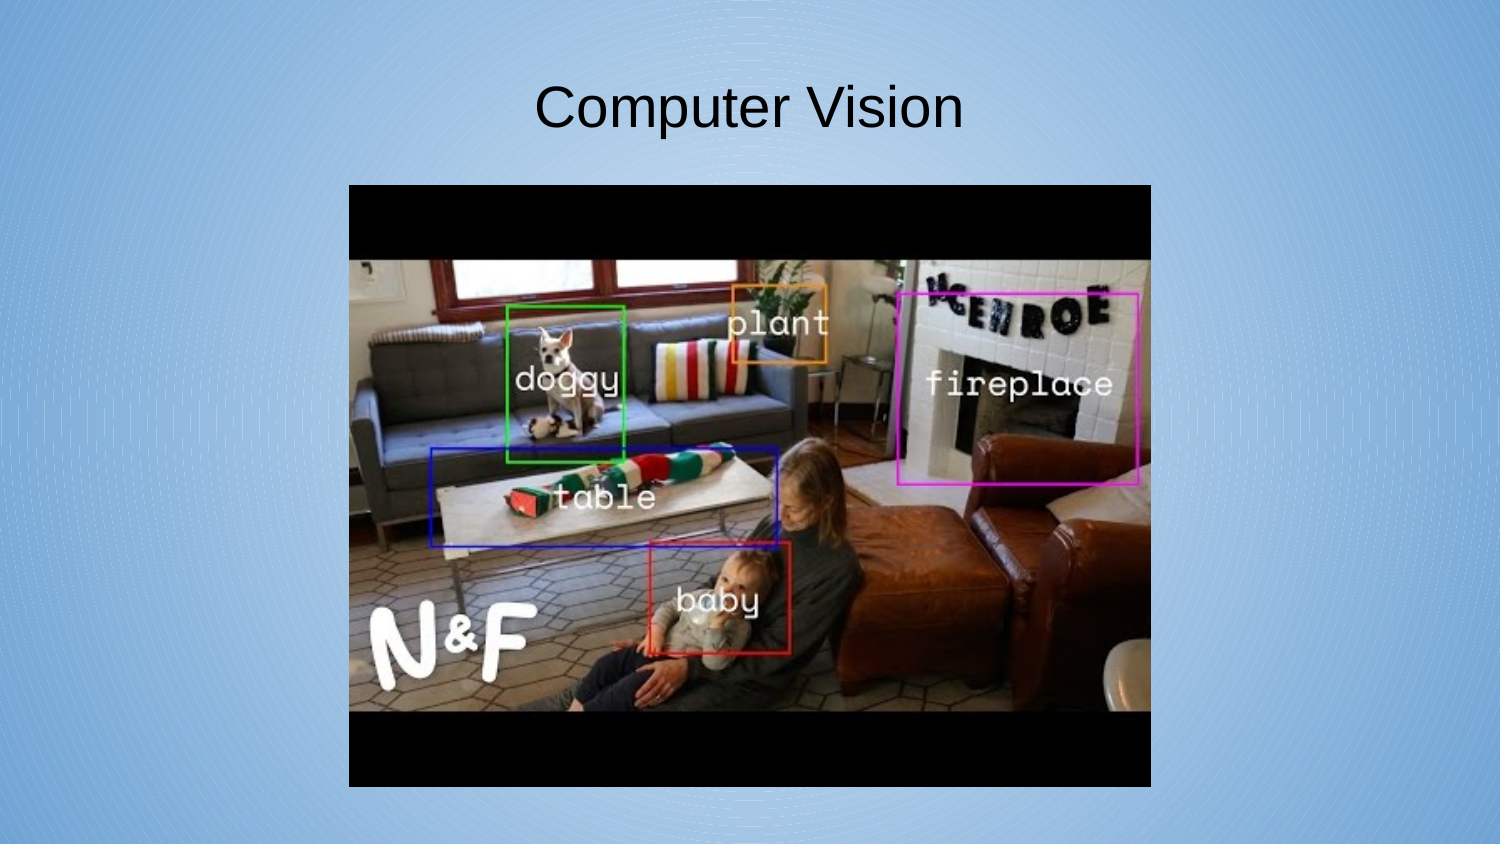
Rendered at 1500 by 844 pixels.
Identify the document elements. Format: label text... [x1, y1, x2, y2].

title Computer Vision [51, 53, 1449, 148]
picture [348, 185, 1152, 788]
